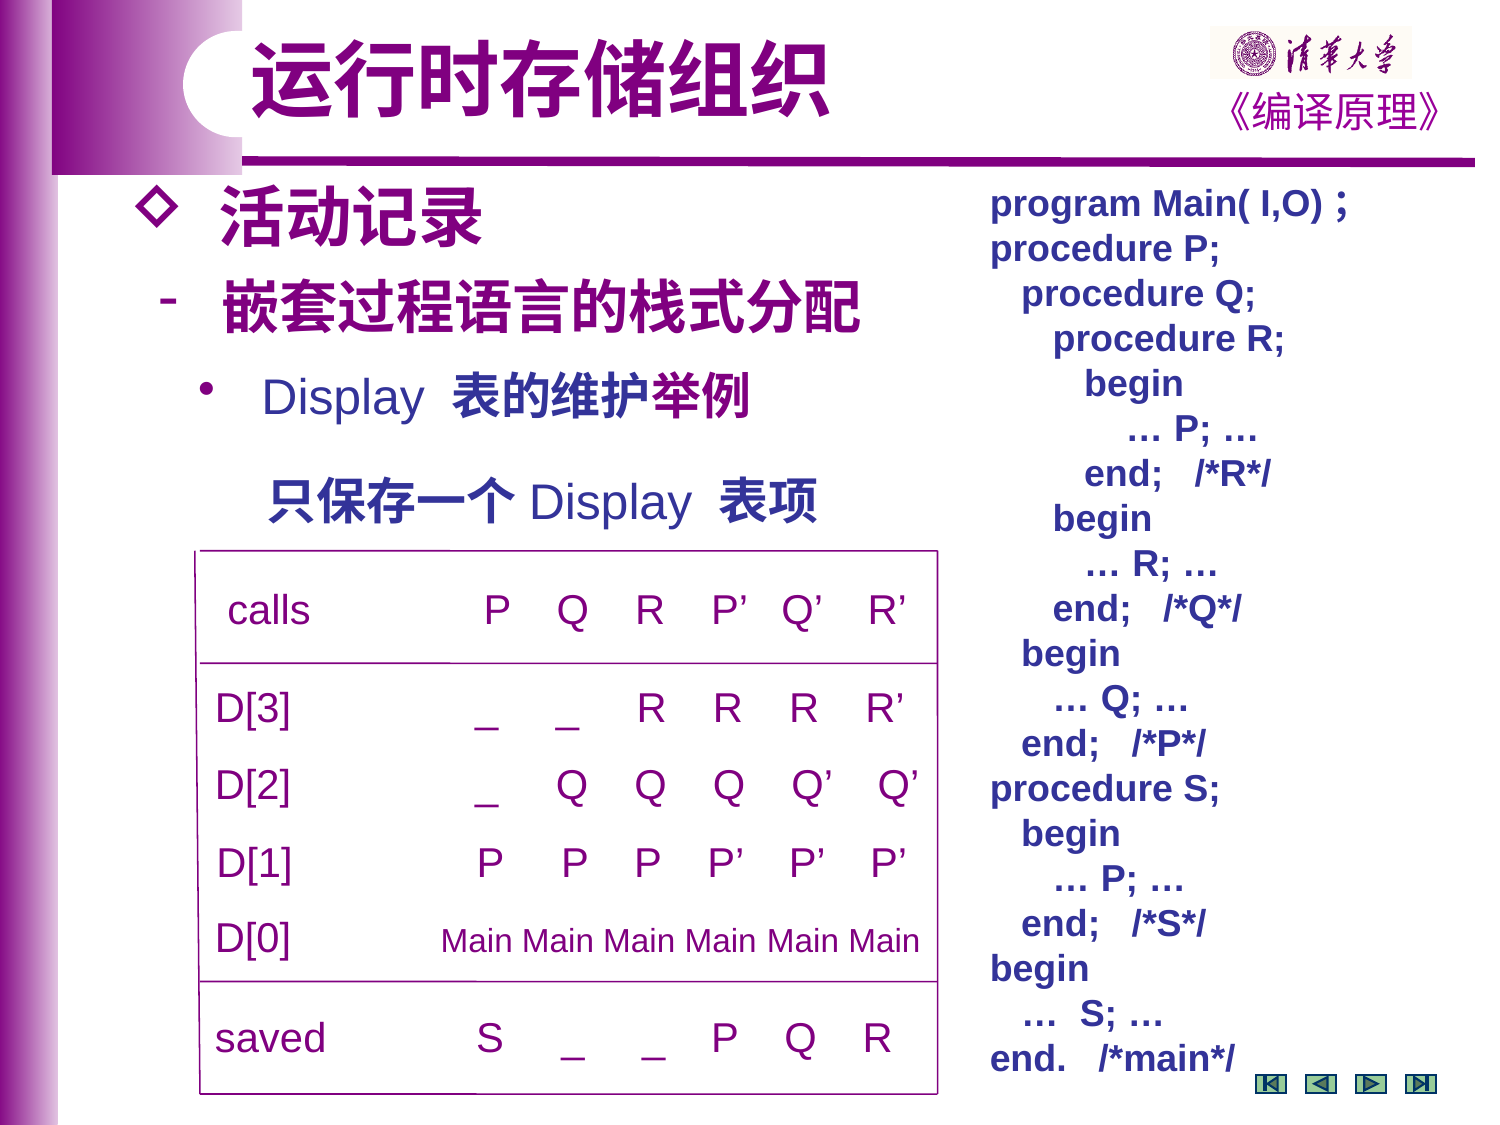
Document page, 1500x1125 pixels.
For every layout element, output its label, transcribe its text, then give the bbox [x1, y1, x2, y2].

text_box D[3] _ _ R R R R’ [200, 673, 925, 738]
text_box 嵌套过程语言的栈式分配 Display 表的维护举例 [143, 262, 938, 433]
text_box program Main( I,O)； procedure P; procedure Q; procedure R; begin … P; … end; /*R*/ begin … R; … end; /*Q*/ begin … Q; … end; /*P*/ procedure S; begin … P; … end; /*S*/ begin … S; … end. /*main*/ [975, 171, 1388, 1087]
text_box D[1] P P P P’ P’ P’ [201, 828, 939, 893]
text_box [1256, 1074, 1286, 1093]
text_box D[2] _ Q Q Q Q’ Q’ [199, 750, 938, 816]
text_box D[0] Main Main Main Main Main Main [199, 903, 938, 969]
text_box 只保存一个Display 表项 [252, 462, 833, 538]
text_box 活动记录 [112, 167, 1213, 263]
text_box [1356, 1074, 1386, 1093]
text_box [1406, 1074, 1436, 1093]
text_box [1306, 1074, 1336, 1093]
text_box saved S _ _ P Q R [199, 1003, 938, 1069]
picture [1210, 26, 1412, 79]
text_box calls P Q R P’ Q’ R’ [212, 575, 925, 641]
text_box 运行时存储组织 [235, 31, 857, 136]
